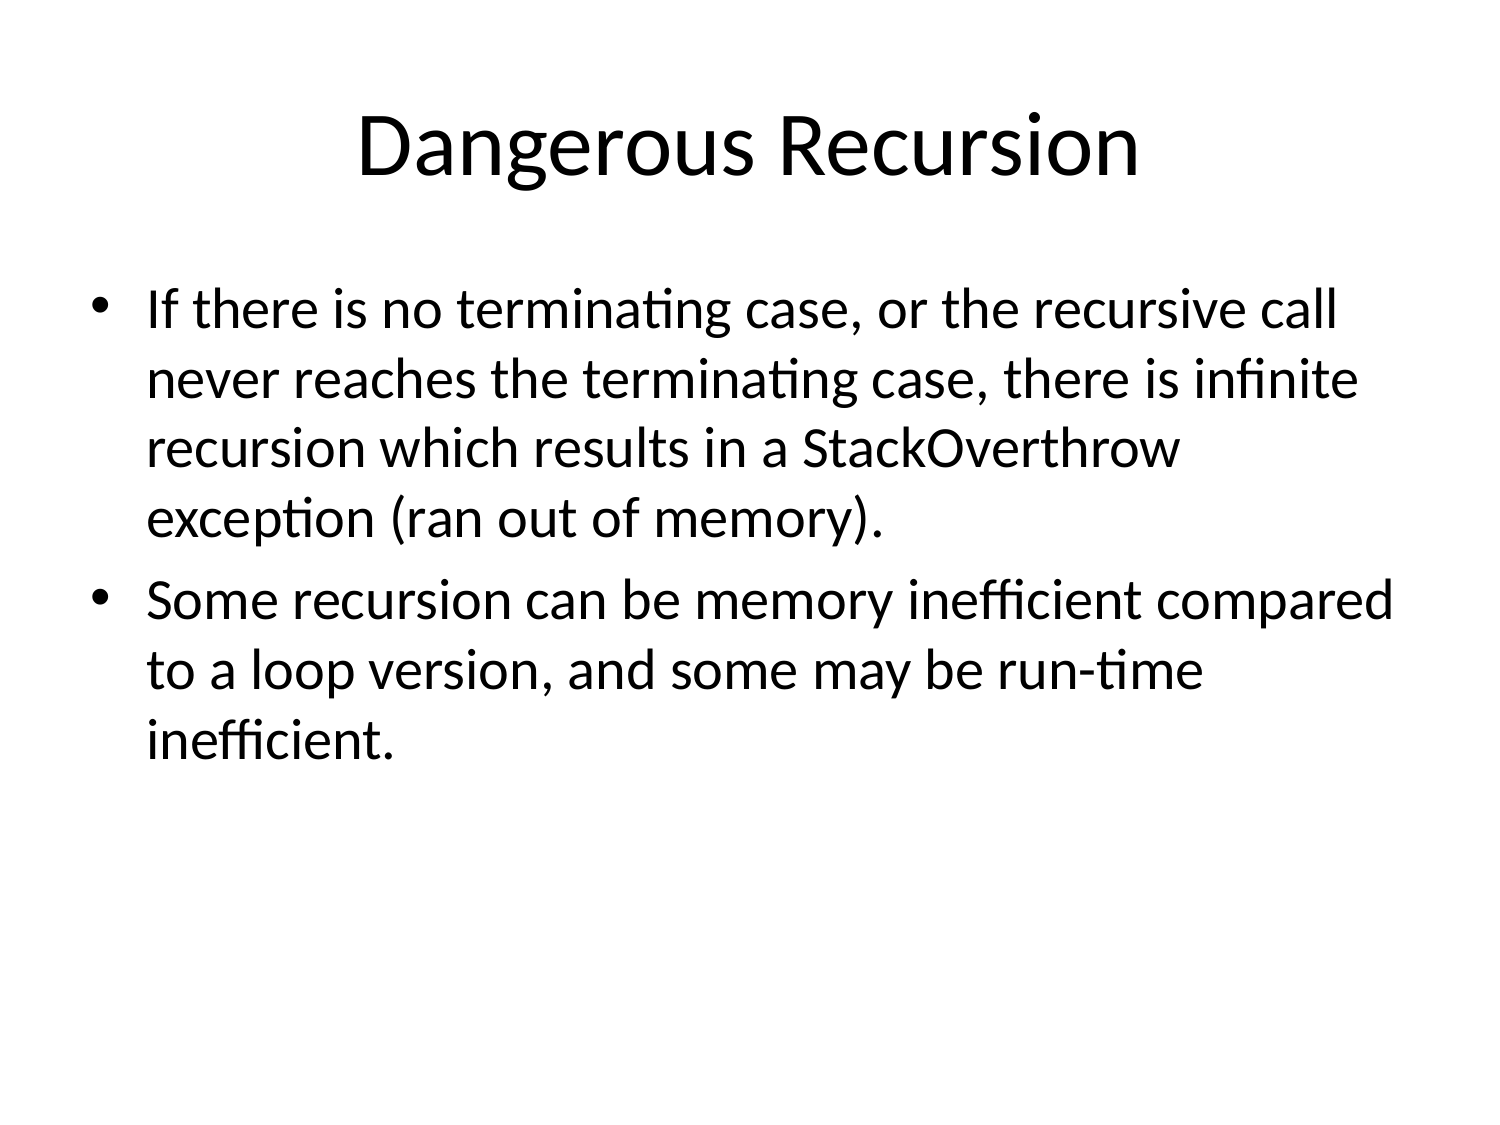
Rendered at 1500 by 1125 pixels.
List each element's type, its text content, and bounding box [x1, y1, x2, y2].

title Dangerous Recursion [75, 45, 1425, 233]
list If there is no terminating case, or the recursive call never reaches the terminating case, there is infinite recursion which results in a StackOverthrow exception (ran out of memory). Some recursion can be memory inefficient compared to a loop version, and some may be run-time inefficient. [75, 262, 1425, 1005]
